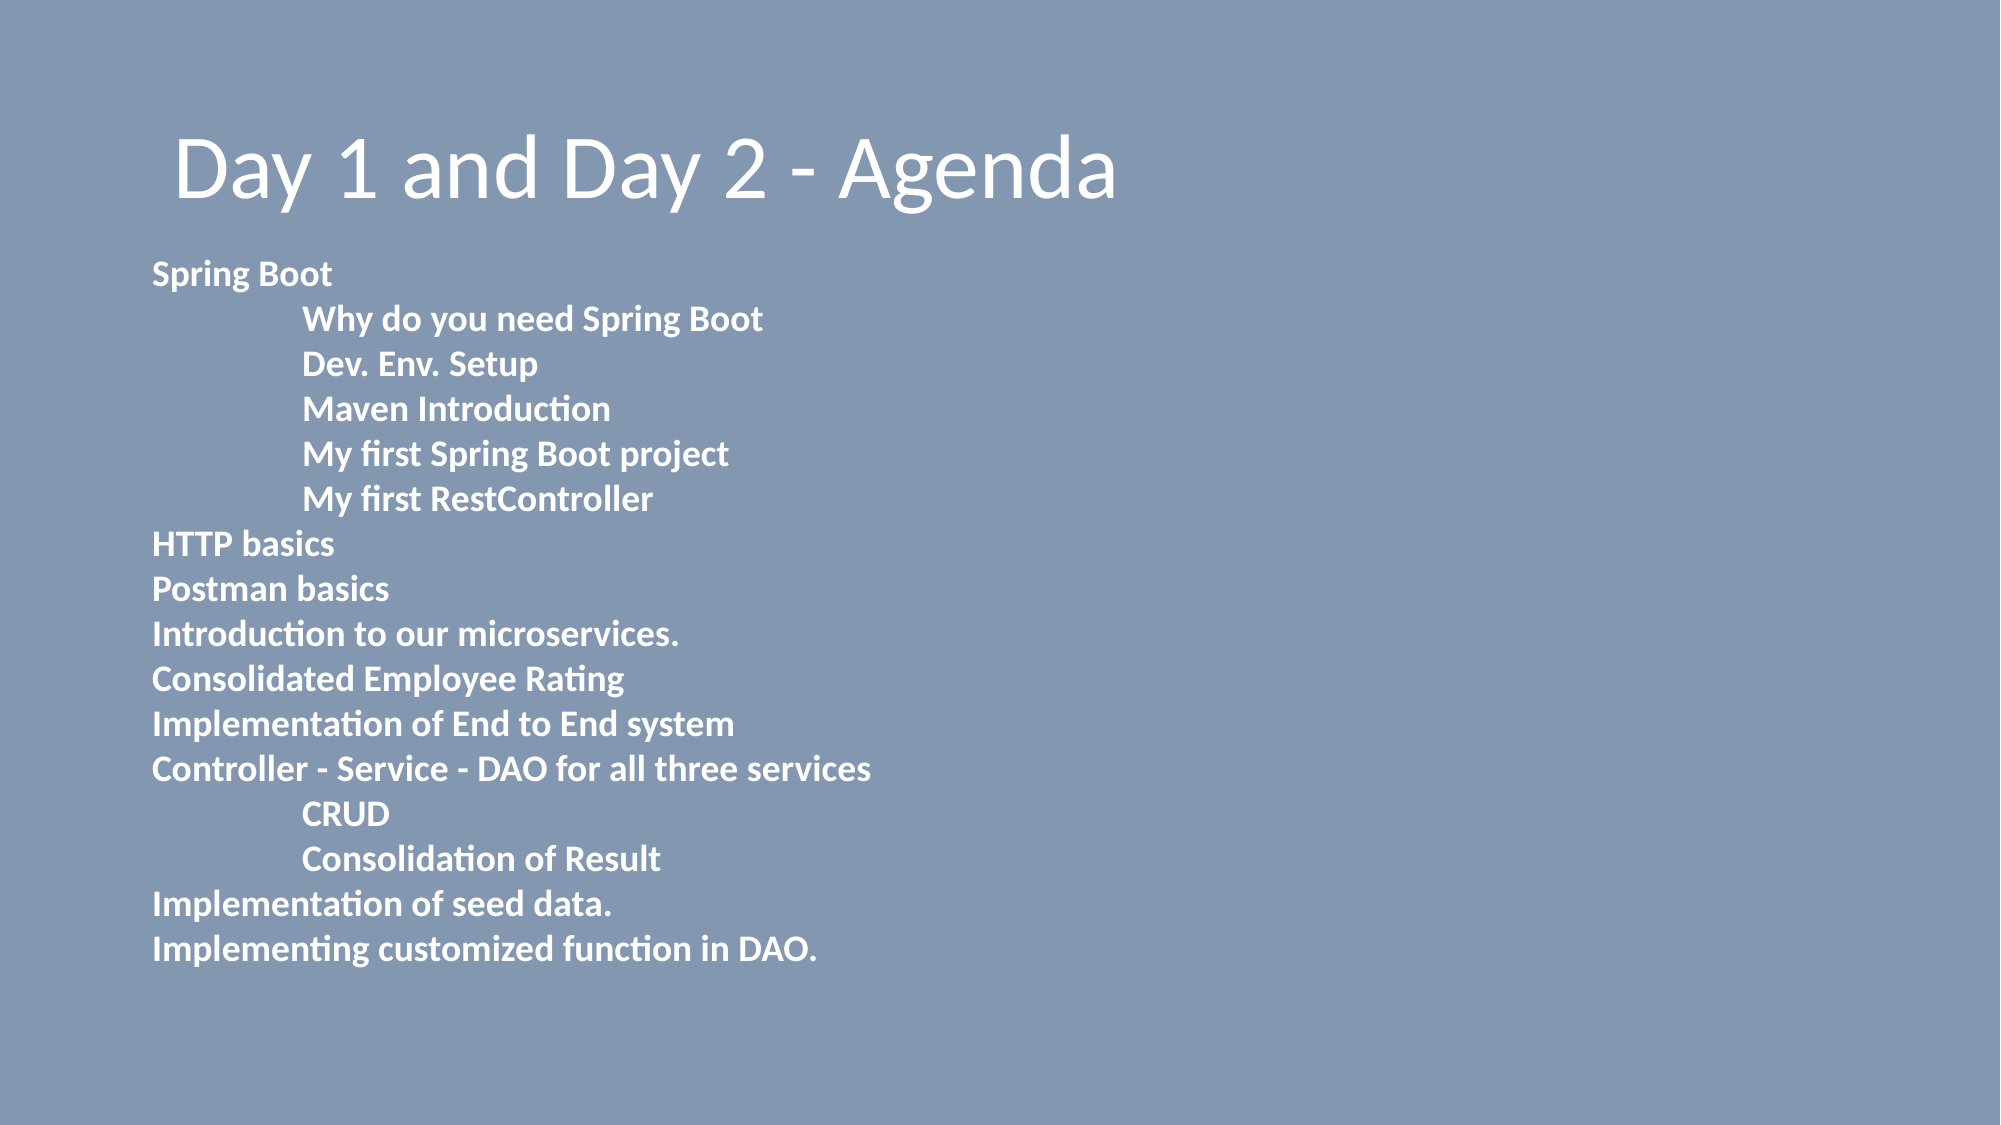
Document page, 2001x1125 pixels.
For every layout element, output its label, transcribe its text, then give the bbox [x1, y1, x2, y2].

title Day 1 and Day 2 - Agenda [137, 59, 1959, 278]
text_box Spring Boot Why do you need Spring Boot Dev. Env. Setup Maven Introduction My first Spring Boot project My first RestController HTTP basics Postman basics Introduction to our microservices. Consolidated Employee Rating Implementation of End to End system Controller - Service - DAO for all three services CRUD Consolidation of Result Implementation of seed data. Implementing customized function in DAO. [137, 241, 1863, 977]
